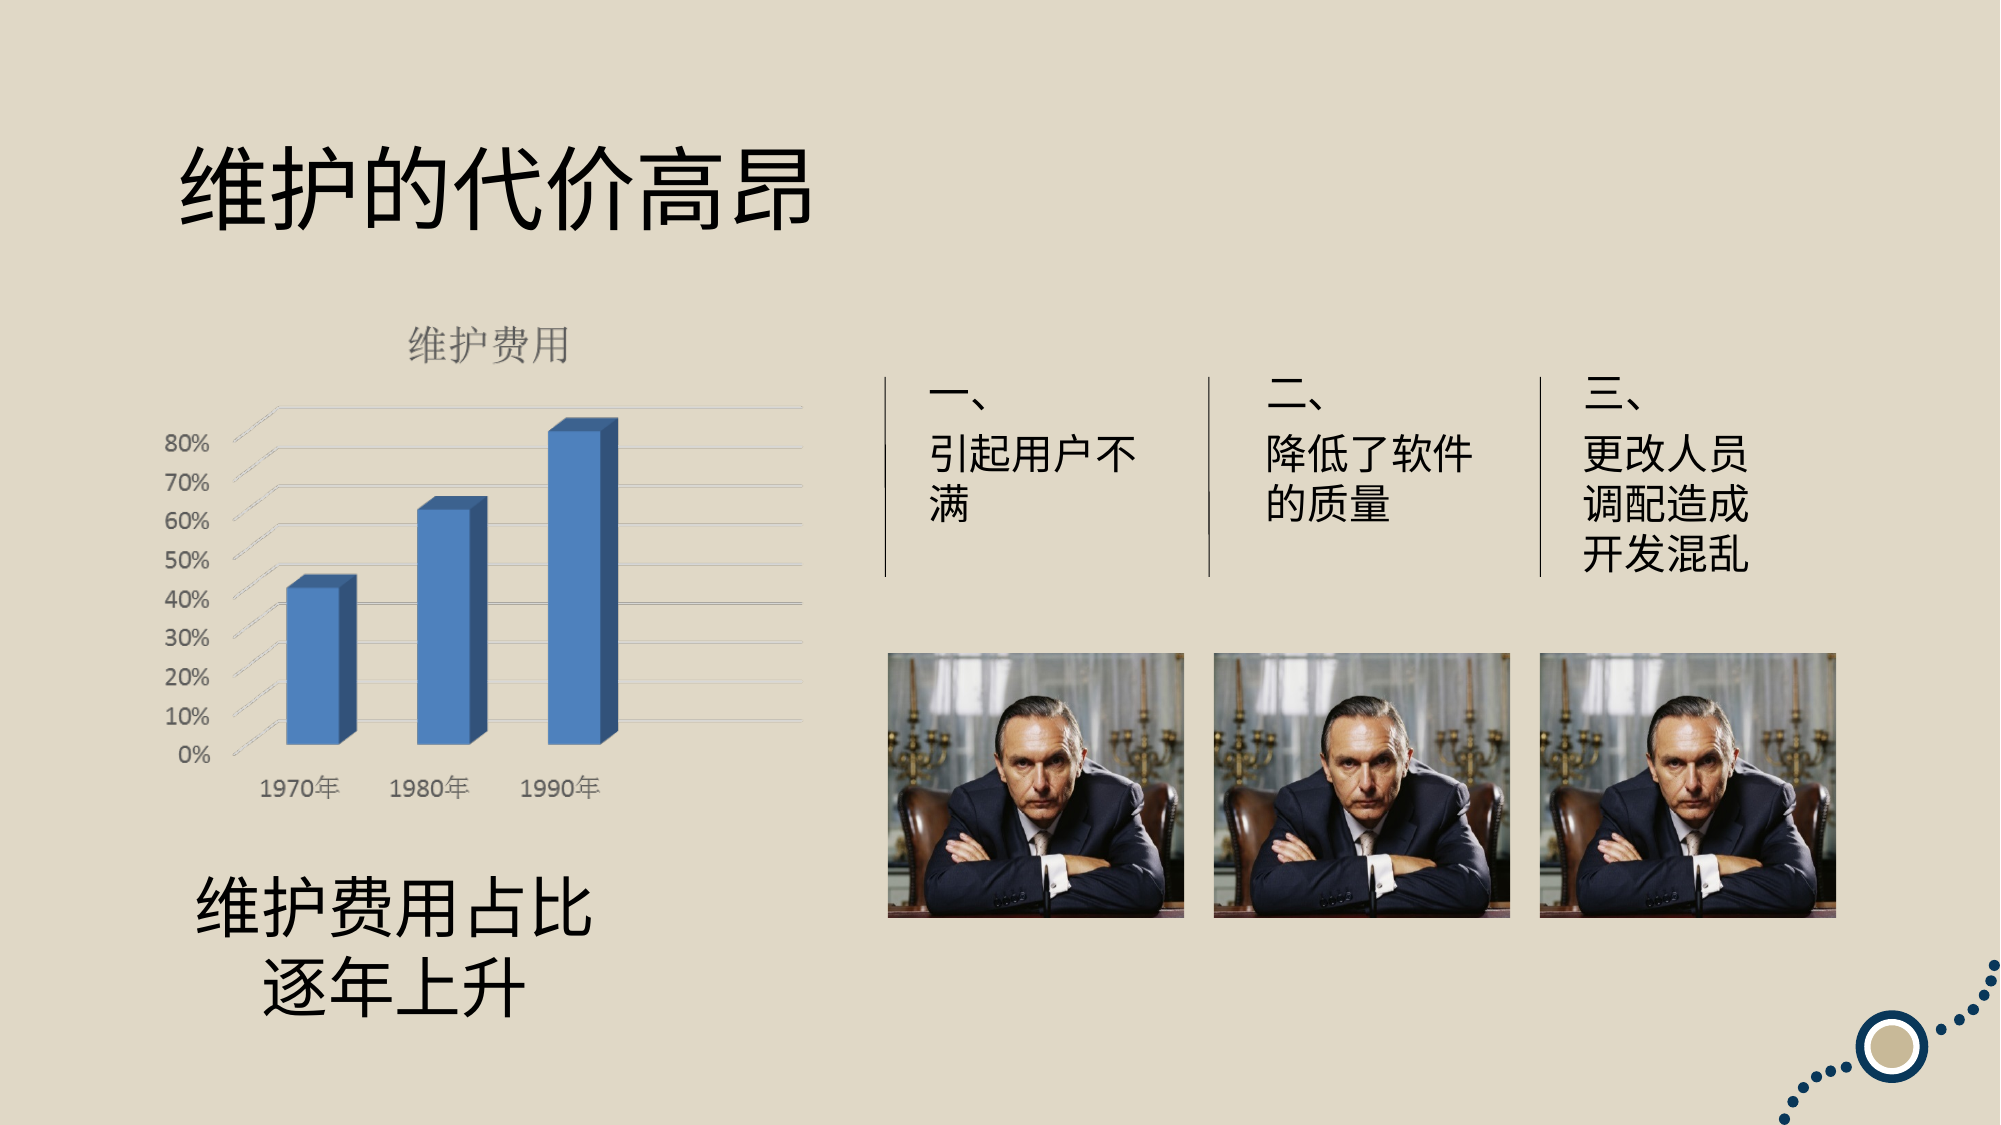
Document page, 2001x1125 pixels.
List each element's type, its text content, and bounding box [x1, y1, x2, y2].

text_box 一、 [913, 359, 1027, 425]
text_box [127, 292, 851, 833]
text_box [1778, 959, 2000, 1125]
picture [887, 653, 1185, 918]
text_box 二、 [1251, 359, 1365, 425]
text_box 维护费用占比逐年上升 [162, 858, 628, 1034]
text_box 维护的代价高昂 [162, 84, 1888, 303]
text_box 更改人员调配造成开发混乱 [1568, 420, 1793, 586]
text_box 降低了软件的质量 [1251, 420, 1504, 536]
picture [1213, 653, 1511, 918]
text_box 三、 [1568, 359, 1682, 425]
text_box 引起用户不满 [913, 420, 1166, 536]
picture [1539, 653, 1837, 918]
